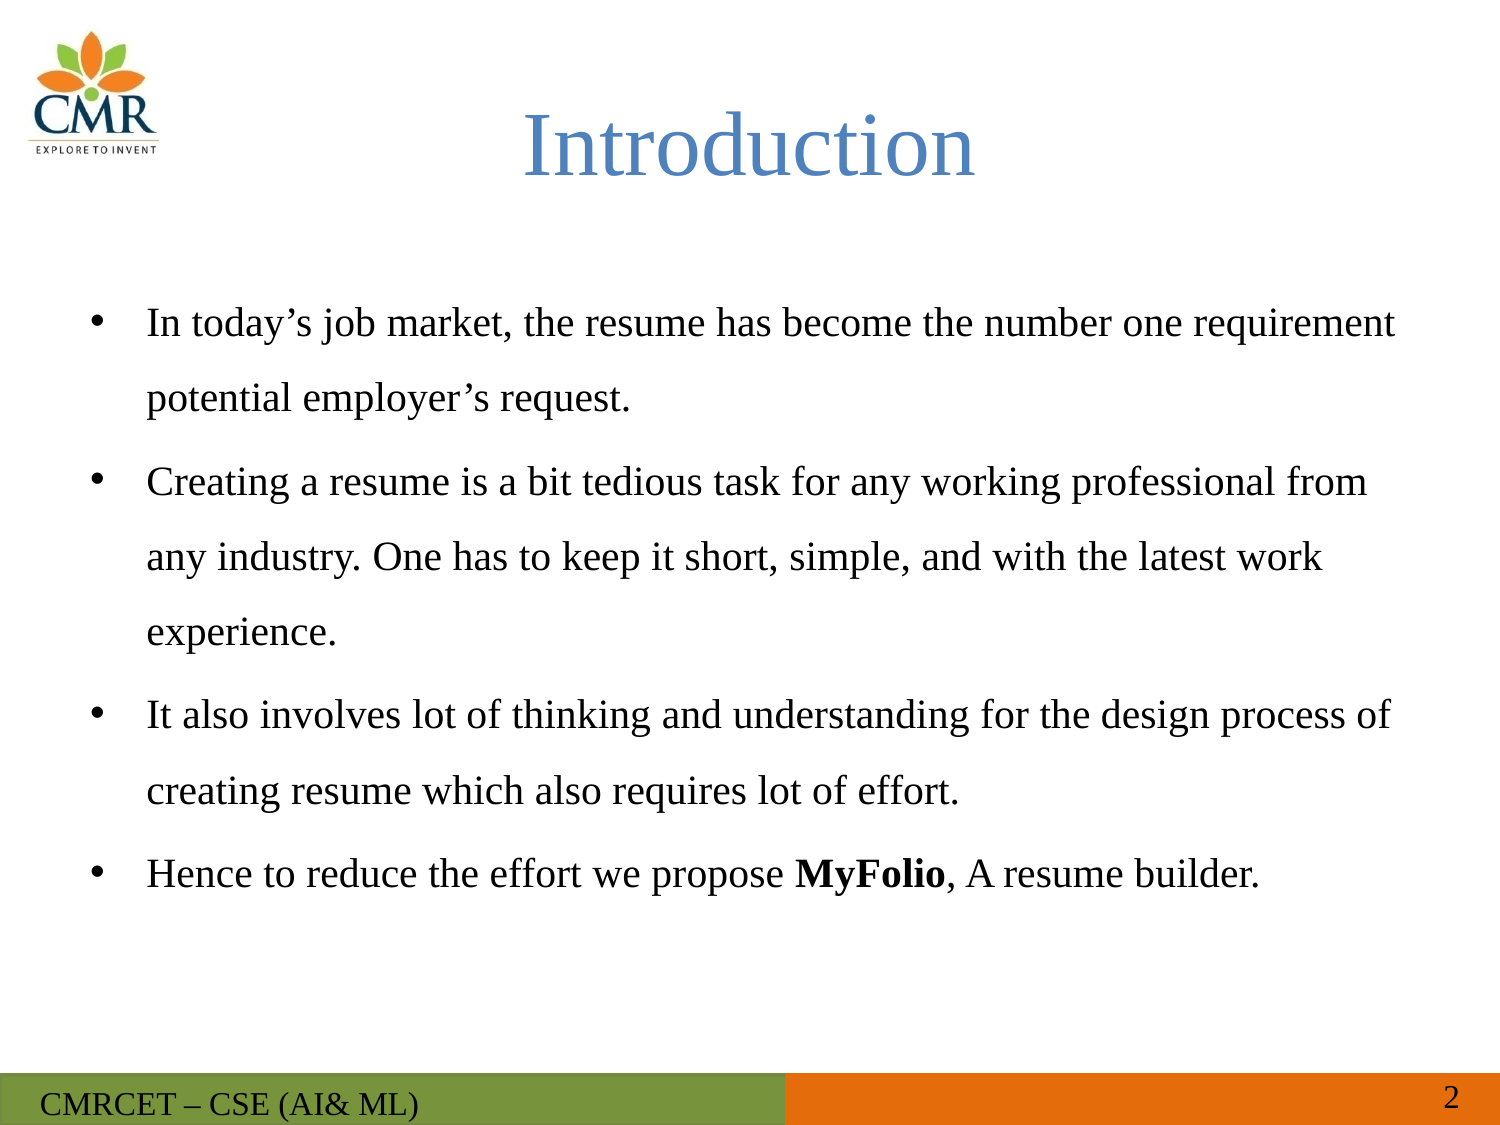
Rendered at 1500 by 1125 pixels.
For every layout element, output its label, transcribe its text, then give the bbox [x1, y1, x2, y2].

list In today’s job market, the resume has become the number one requirement potential employer’s request. Creating a resume is a bit tedious task for any working professional from any industry. One has to keep it short, simple, and with the latest work experience. It also involves lot of thinking and understanding for the design process of creating resume which also requires lot of effort. Hence to reduce the effort we propose MyFolio, A resume builder. [75, 262, 1425, 1005]
picture [24, 29, 159, 163]
slide_number 2 [1125, 1065, 1475, 1125]
title Introduction [75, 45, 1425, 233]
list CMRCET – CSE (AI& ML) [24, 1074, 488, 1125]
